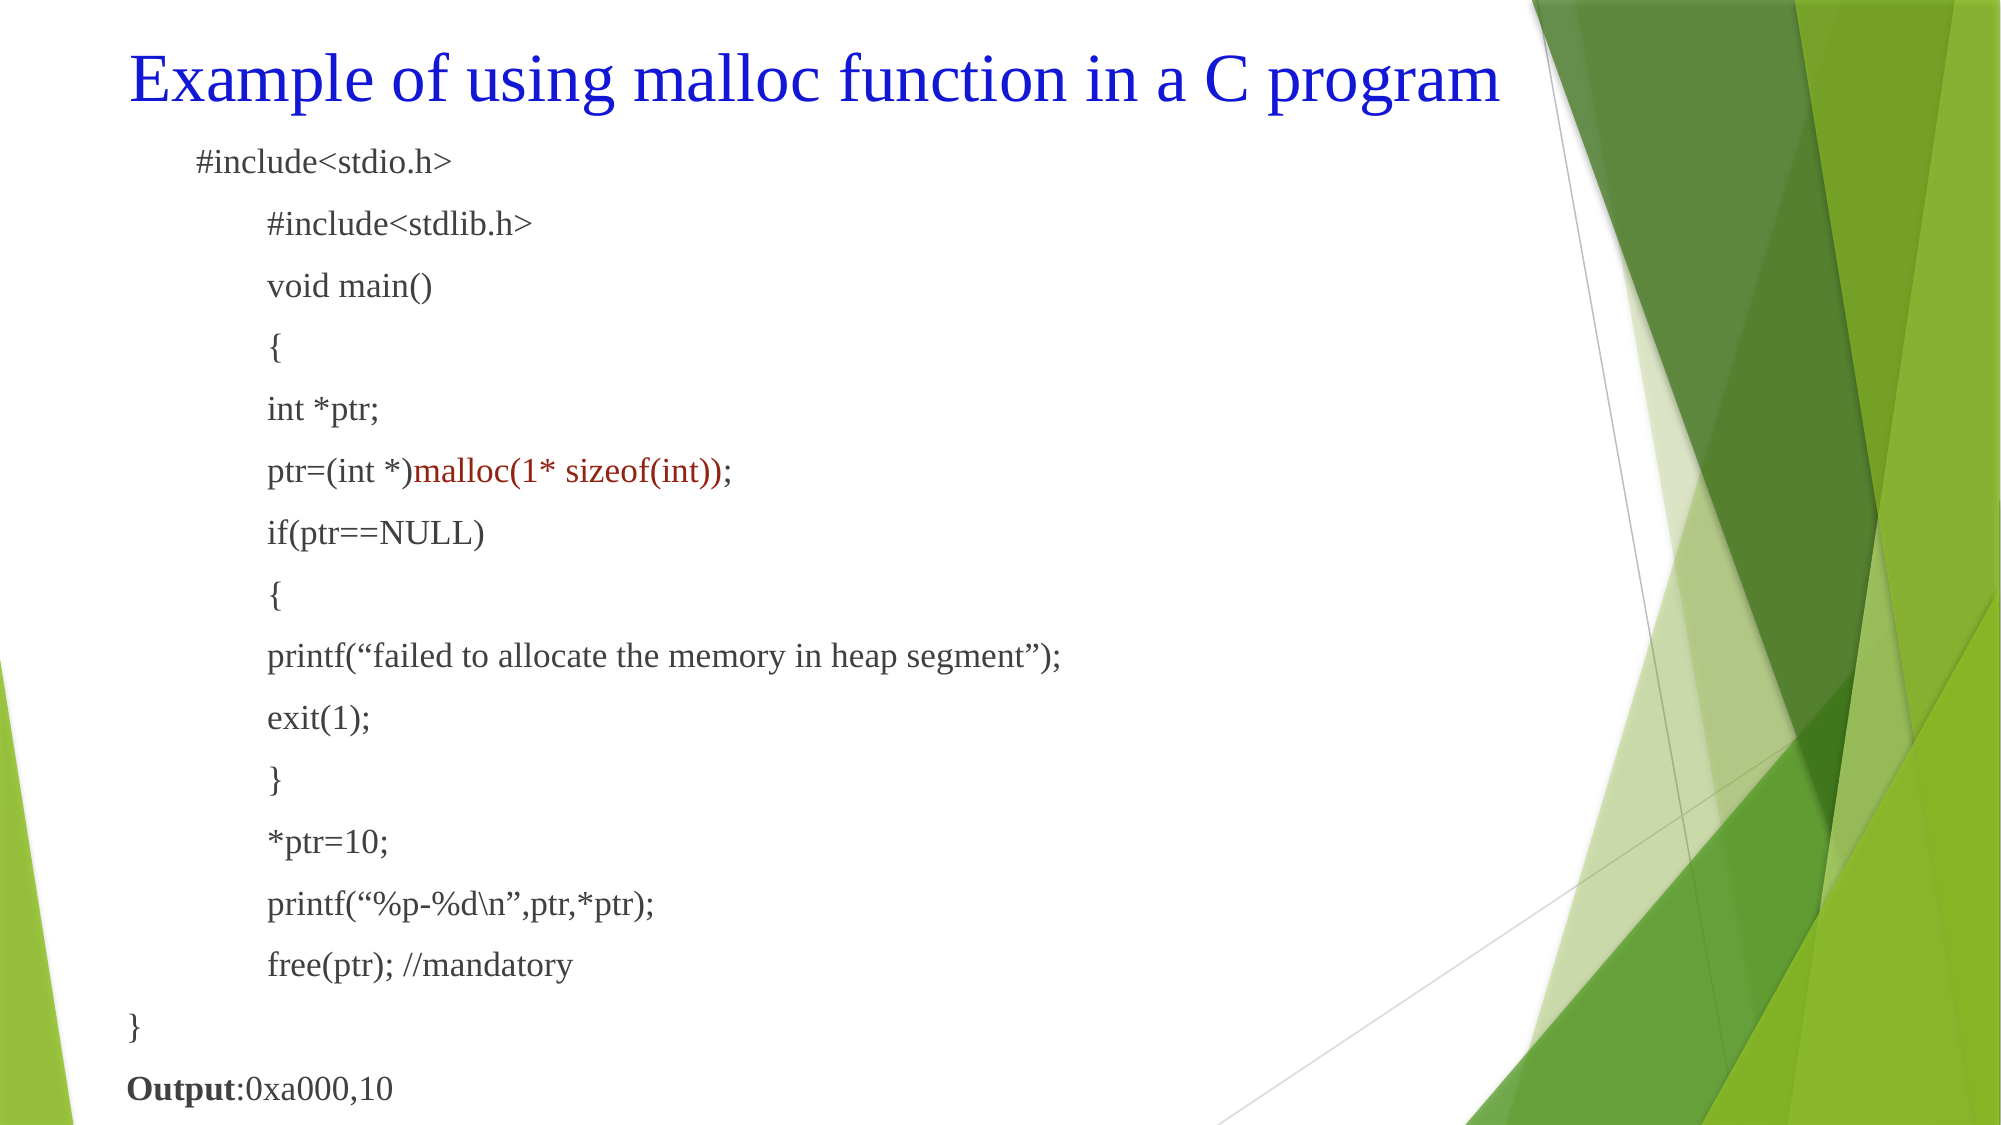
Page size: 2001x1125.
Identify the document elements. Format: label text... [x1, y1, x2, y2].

title Example of using malloc function in a C program [111, 24, 1522, 130]
list #include<stdio.h> #include<stdlib.h> void main() { int *ptr; ptr=(int *)malloc(1* sizeof(int)); if(ptr==NULL) { printf(“failed to allocate the memory in heap segment”); exit(1); } *ptr=10; printf(“%p-%d\n”,ptr,*ptr); free(ptr); //mandatory } Output:0xa000,10 [111, 130, 1522, 1125]
